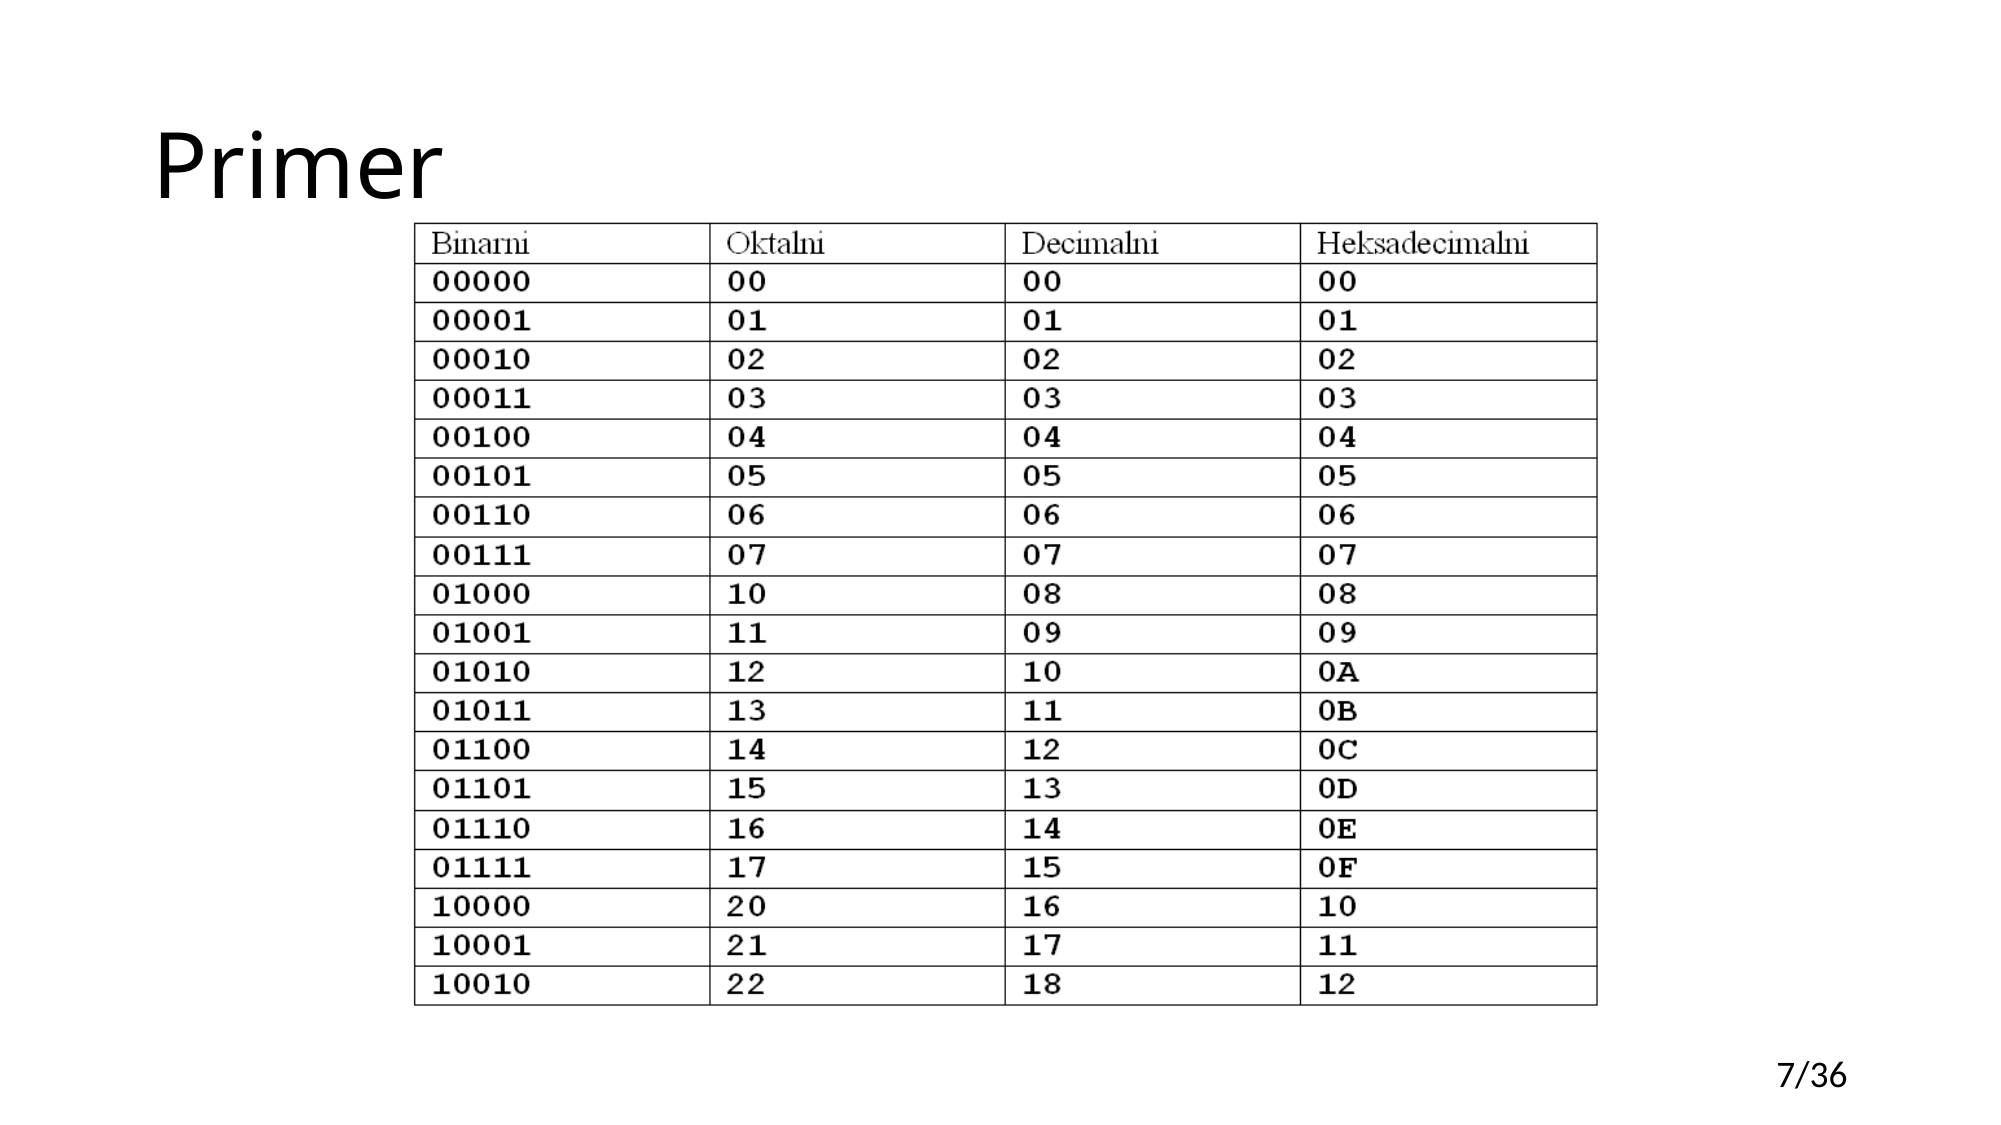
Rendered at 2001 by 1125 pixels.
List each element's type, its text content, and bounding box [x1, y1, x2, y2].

title Primer [137, 59, 1863, 278]
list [409, 219, 1603, 1011]
